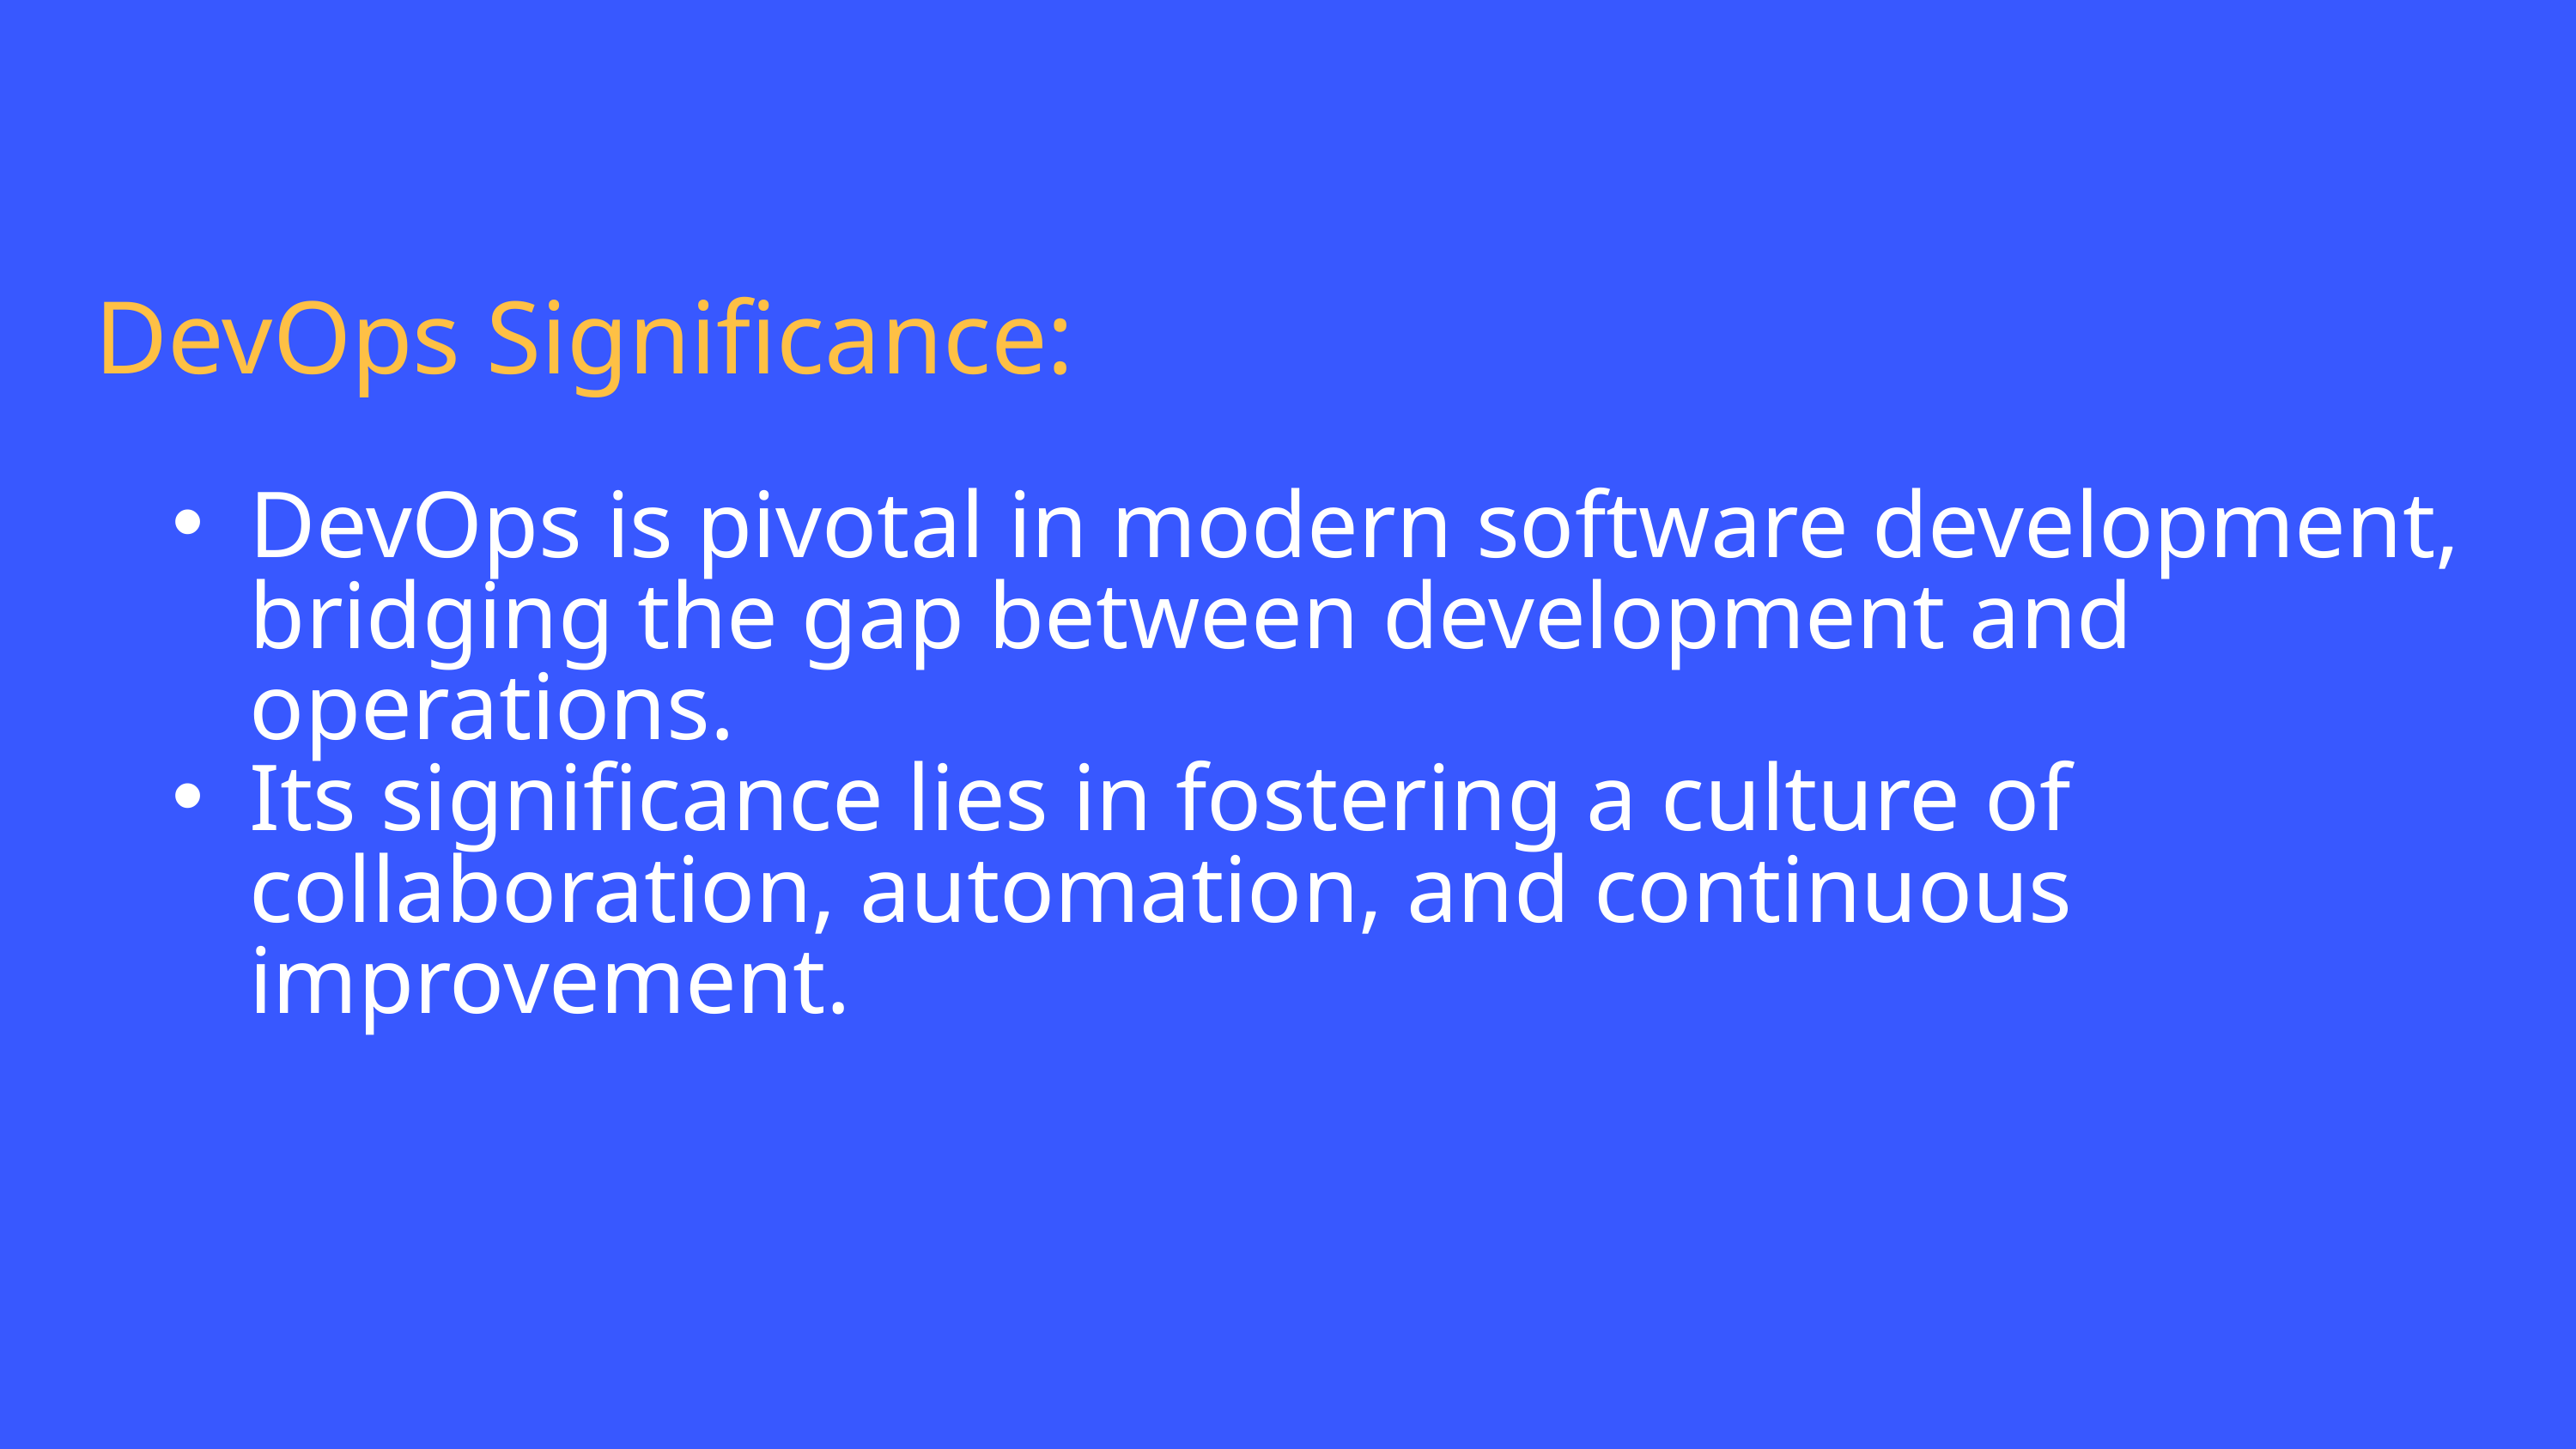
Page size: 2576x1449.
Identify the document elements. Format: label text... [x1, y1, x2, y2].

text_box DevOps Significance: DevOps is pivotal in modern software development, bridging the gap between development and operations. Its significance lies in fostering a culture of collaboration, automation, and continuous improvement. [94, 293, 2576, 1032]
